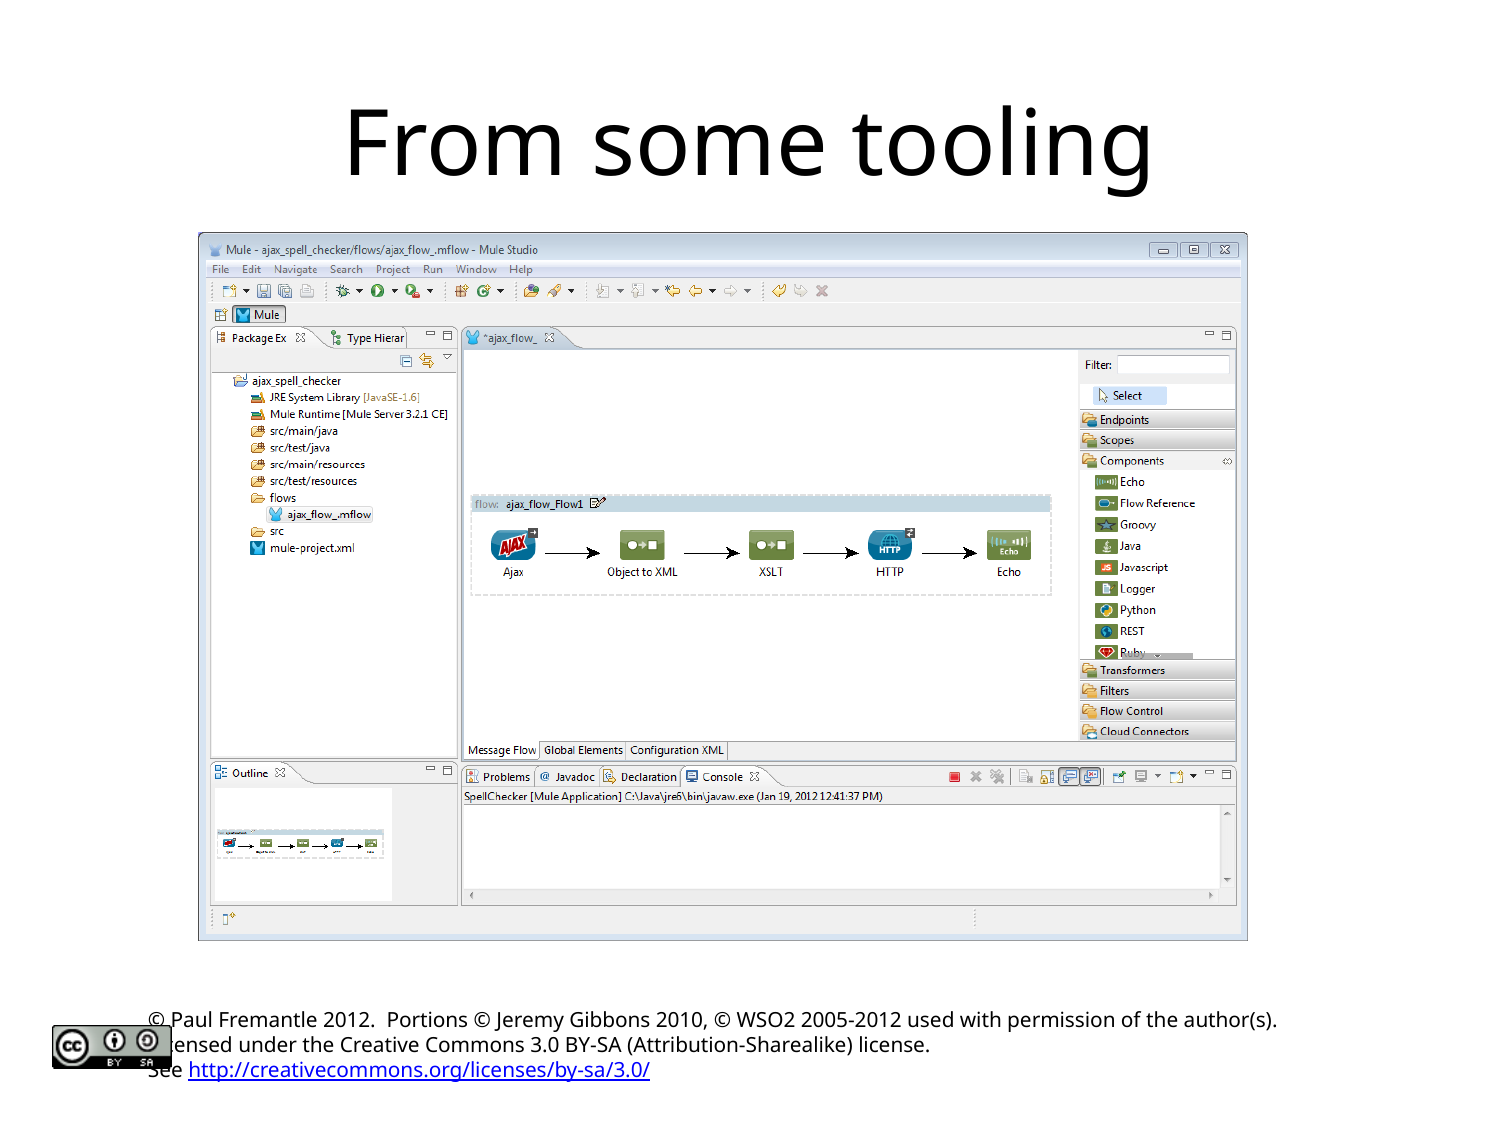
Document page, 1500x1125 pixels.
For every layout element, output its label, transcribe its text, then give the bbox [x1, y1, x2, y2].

picture [198, 232, 1248, 942]
picture [52, 1025, 172, 1069]
title From some tooling [75, 45, 1425, 233]
